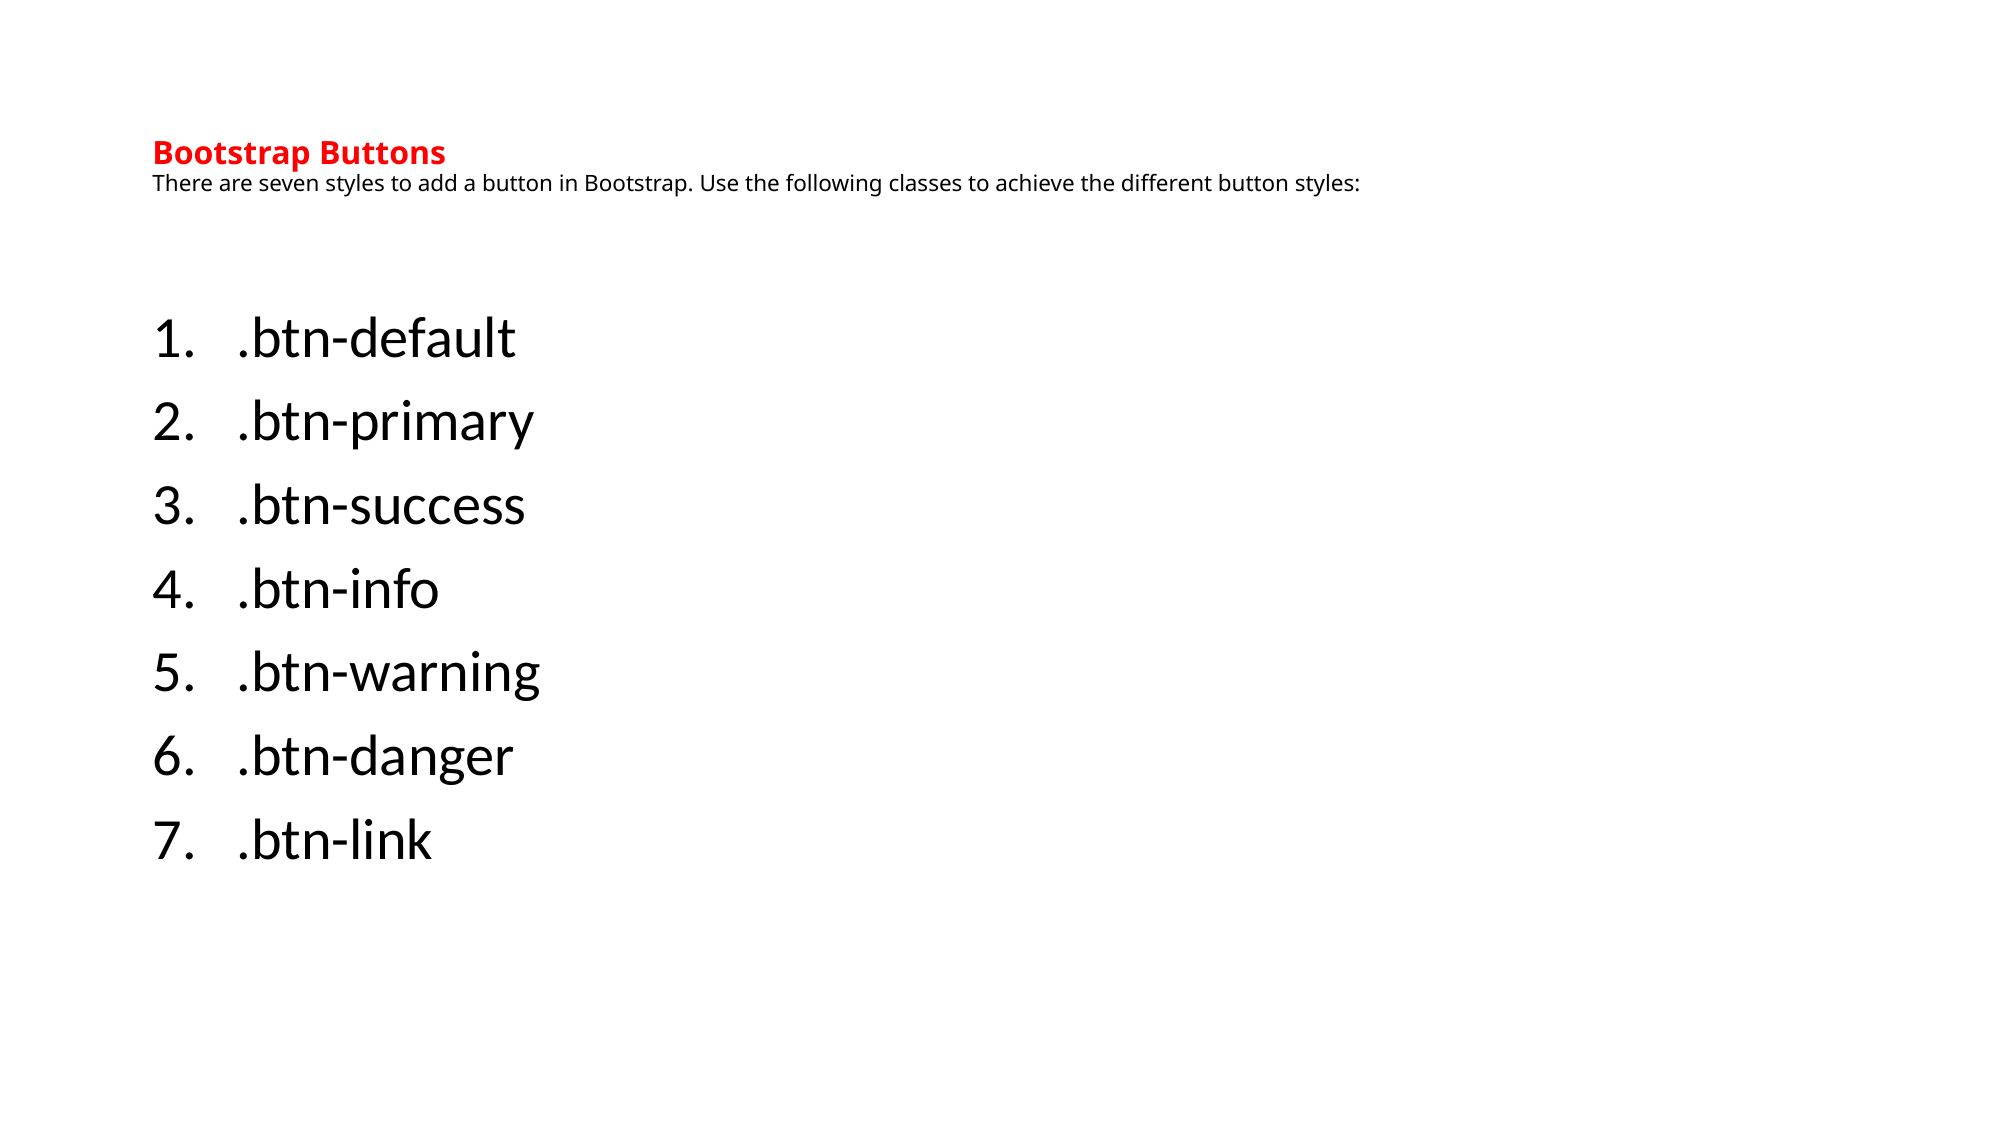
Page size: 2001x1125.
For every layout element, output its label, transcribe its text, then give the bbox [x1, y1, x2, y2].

title Bootstrap Buttons There are seven styles to add a button in Bootstrap. Use the following classes to achieve the different button styles: [137, 59, 1863, 278]
list .btn-default .btn-primary .btn-success .btn-info .btn-warning .btn-danger .btn-link [137, 299, 1863, 1014]
